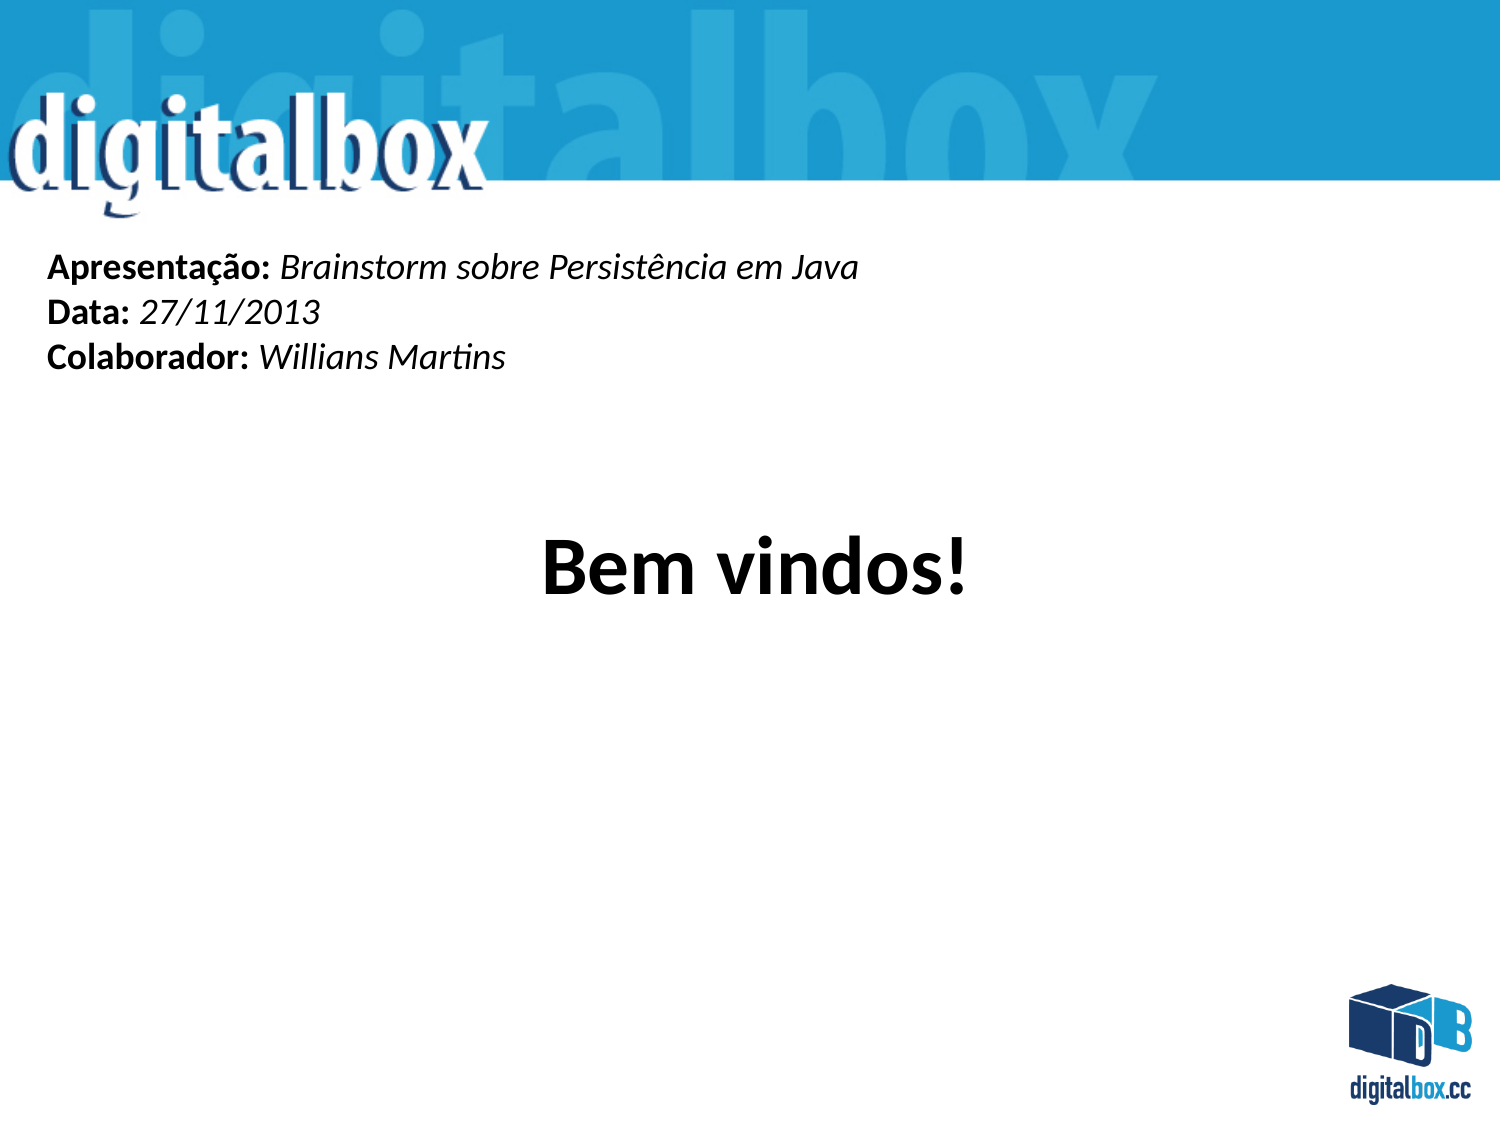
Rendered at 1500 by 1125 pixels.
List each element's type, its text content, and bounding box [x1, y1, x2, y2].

text_box Apresentação: Brainstorm sobre Persistência em Java Data: 27/11/2013 Colaborador: Willians Martins [32, 234, 875, 385]
picture [0, 0, 1500, 306]
picture [1347, 984, 1473, 1105]
text_box Bem vindos! [222, 503, 1289, 619]
